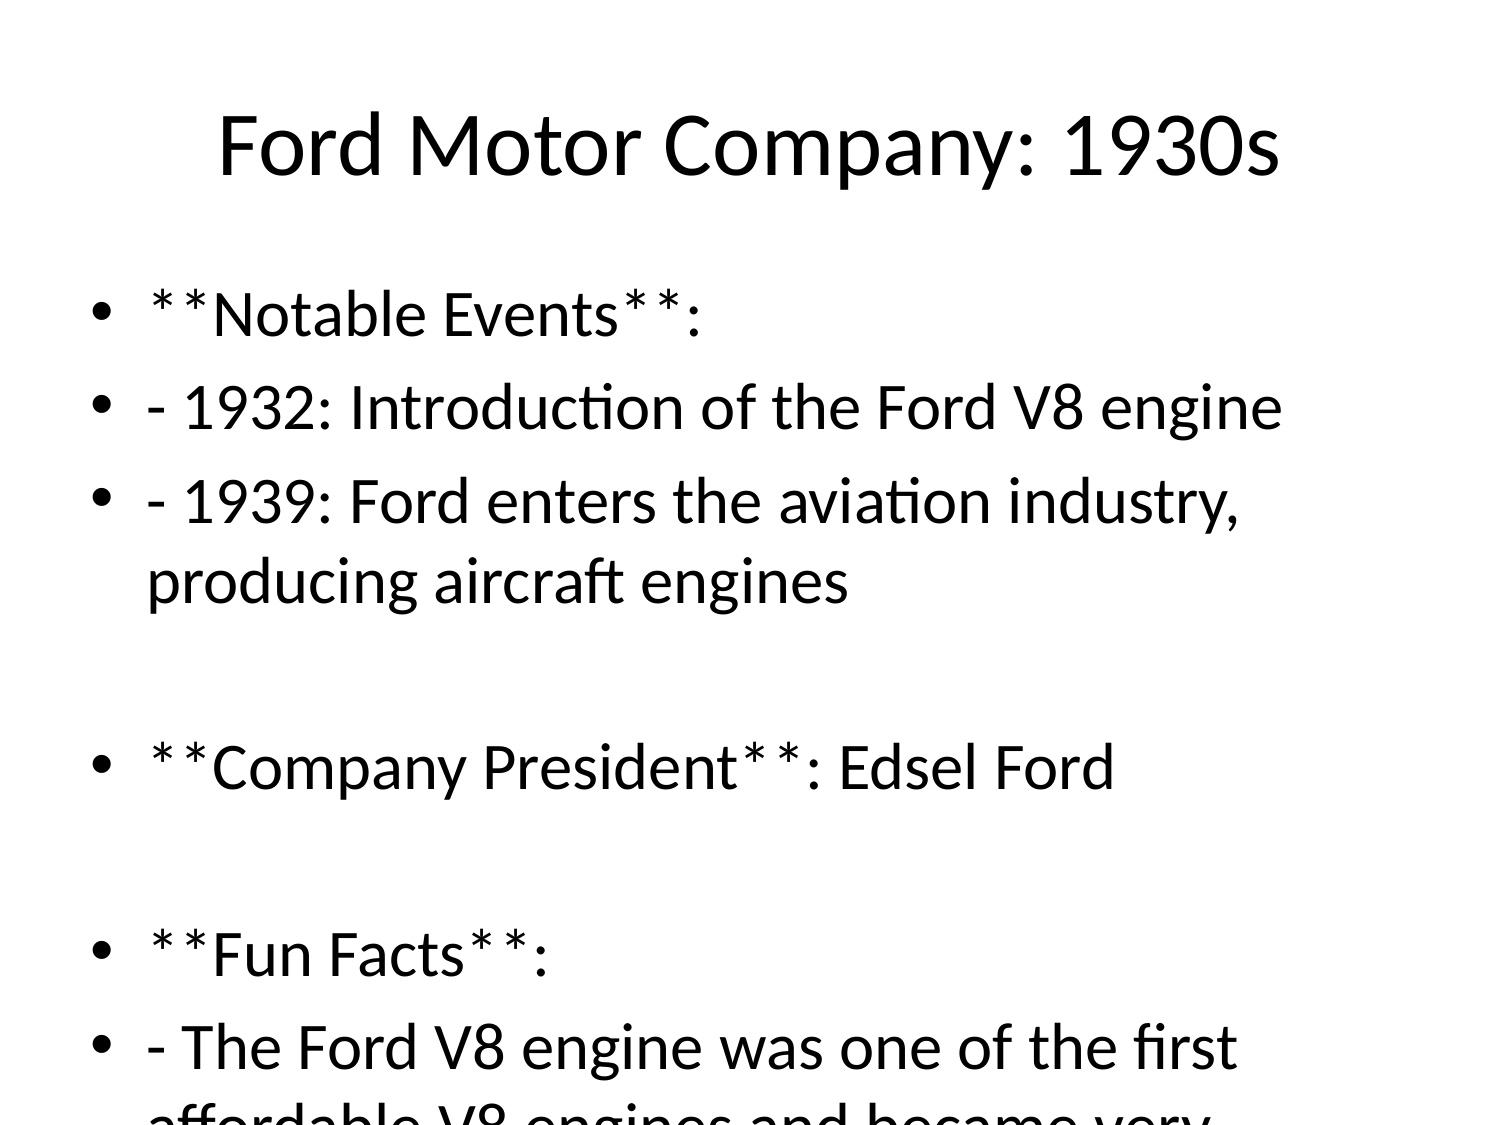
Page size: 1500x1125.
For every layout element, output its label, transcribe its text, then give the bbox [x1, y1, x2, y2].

title Ford Motor Company: 1930s [75, 45, 1425, 233]
list **Notable Events**: - 1932: Introduction of the Ford V8 engine - 1939: Ford enters the aviation industry, producing aircraft engines **Company President**: Edsel Ford **Fun Facts**: - The Ford V8 engine was one of the first affordable V8 engines and became very popular. [75, 262, 1425, 1005]
